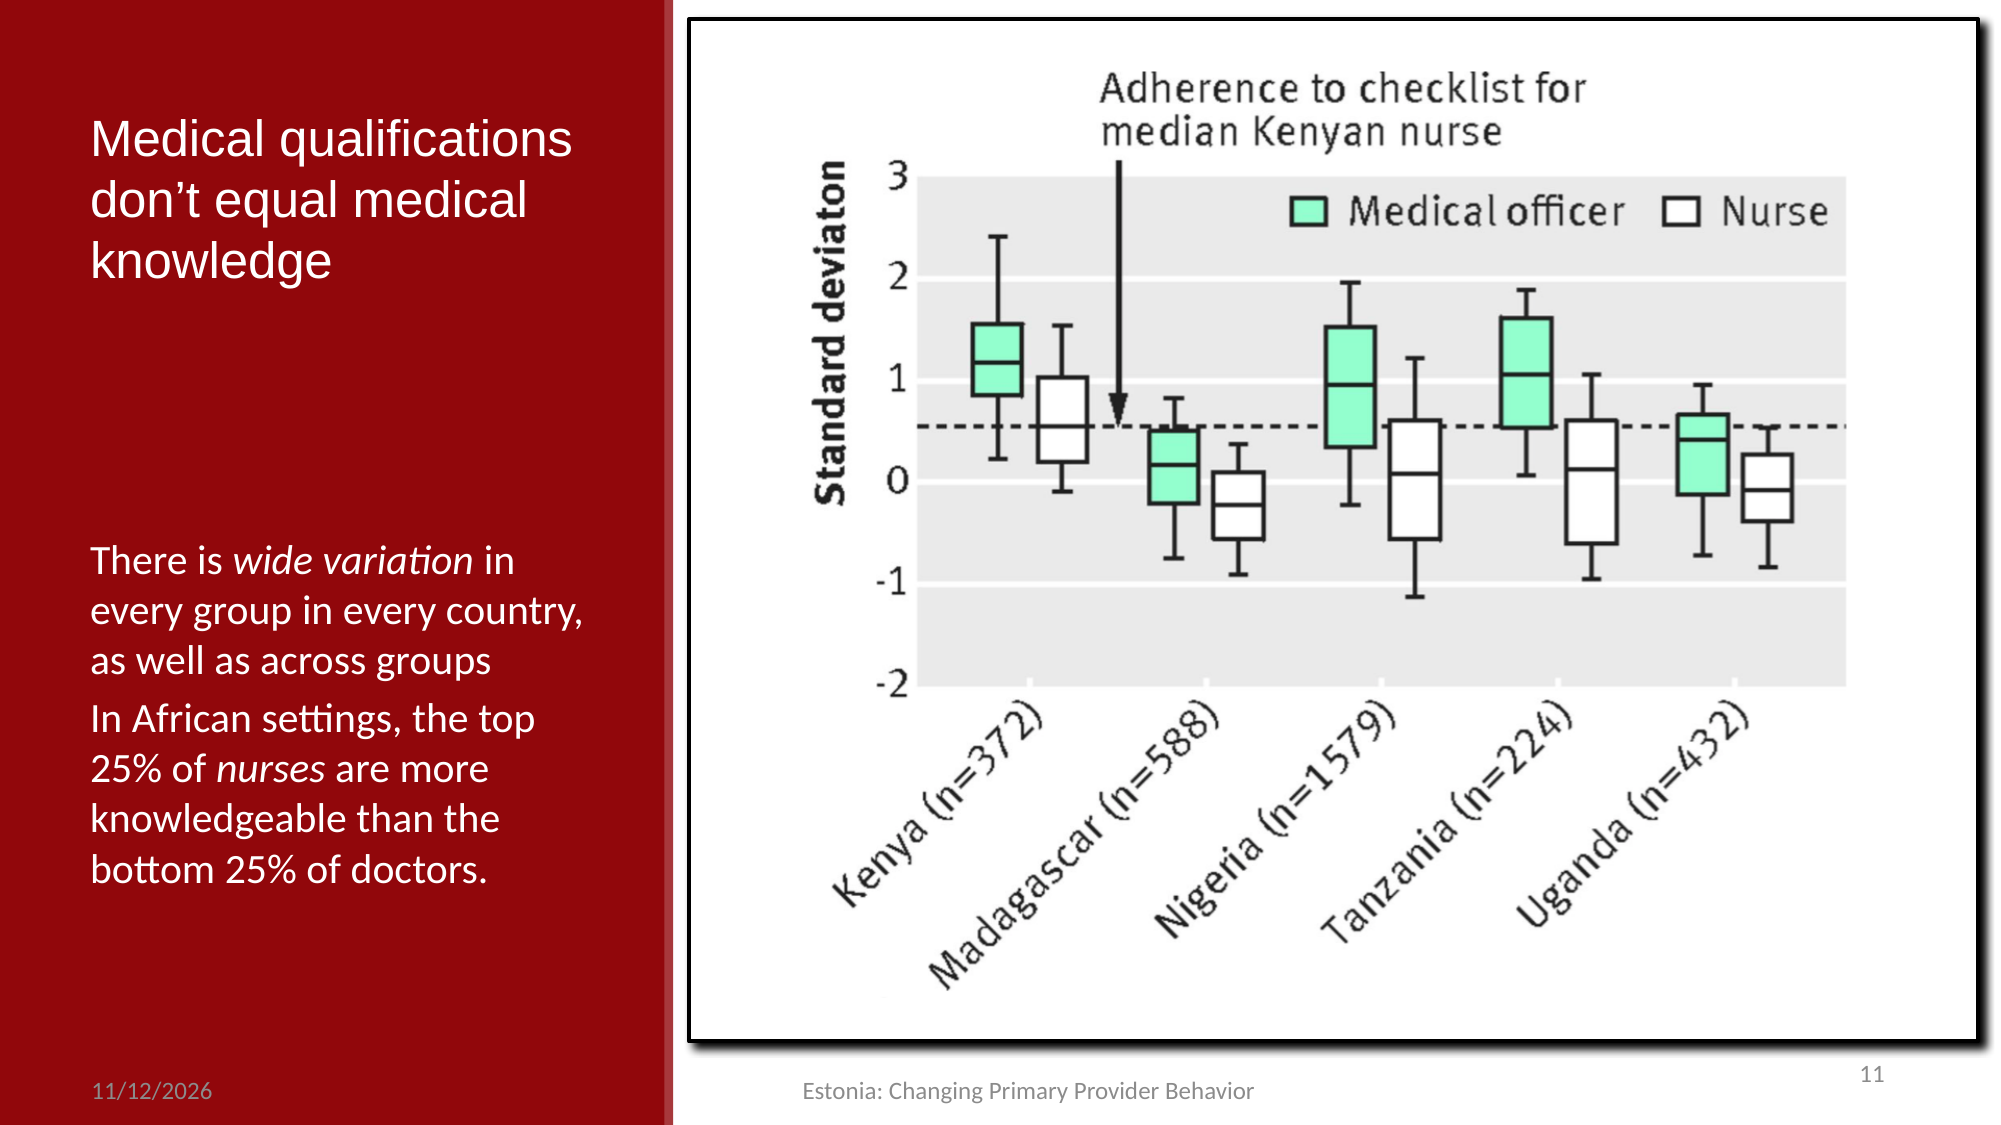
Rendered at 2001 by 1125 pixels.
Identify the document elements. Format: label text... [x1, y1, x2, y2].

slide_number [76, 1059, 600, 1120]
slide_number 11 [1433, 1042, 1900, 1103]
list There is wide variation in every group in every country, as well as across groups In African settings, the top 25% of nurses are more knowledgeable than the bottom 25% of doctors. [75, 525, 600, 1103]
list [798, 58, 1856, 999]
footer Estonia: Changing Primary Provider Behavior [787, 1059, 1550, 1120]
title Medical qualifications don’t equal medical knowledge [75, 97, 600, 347]
